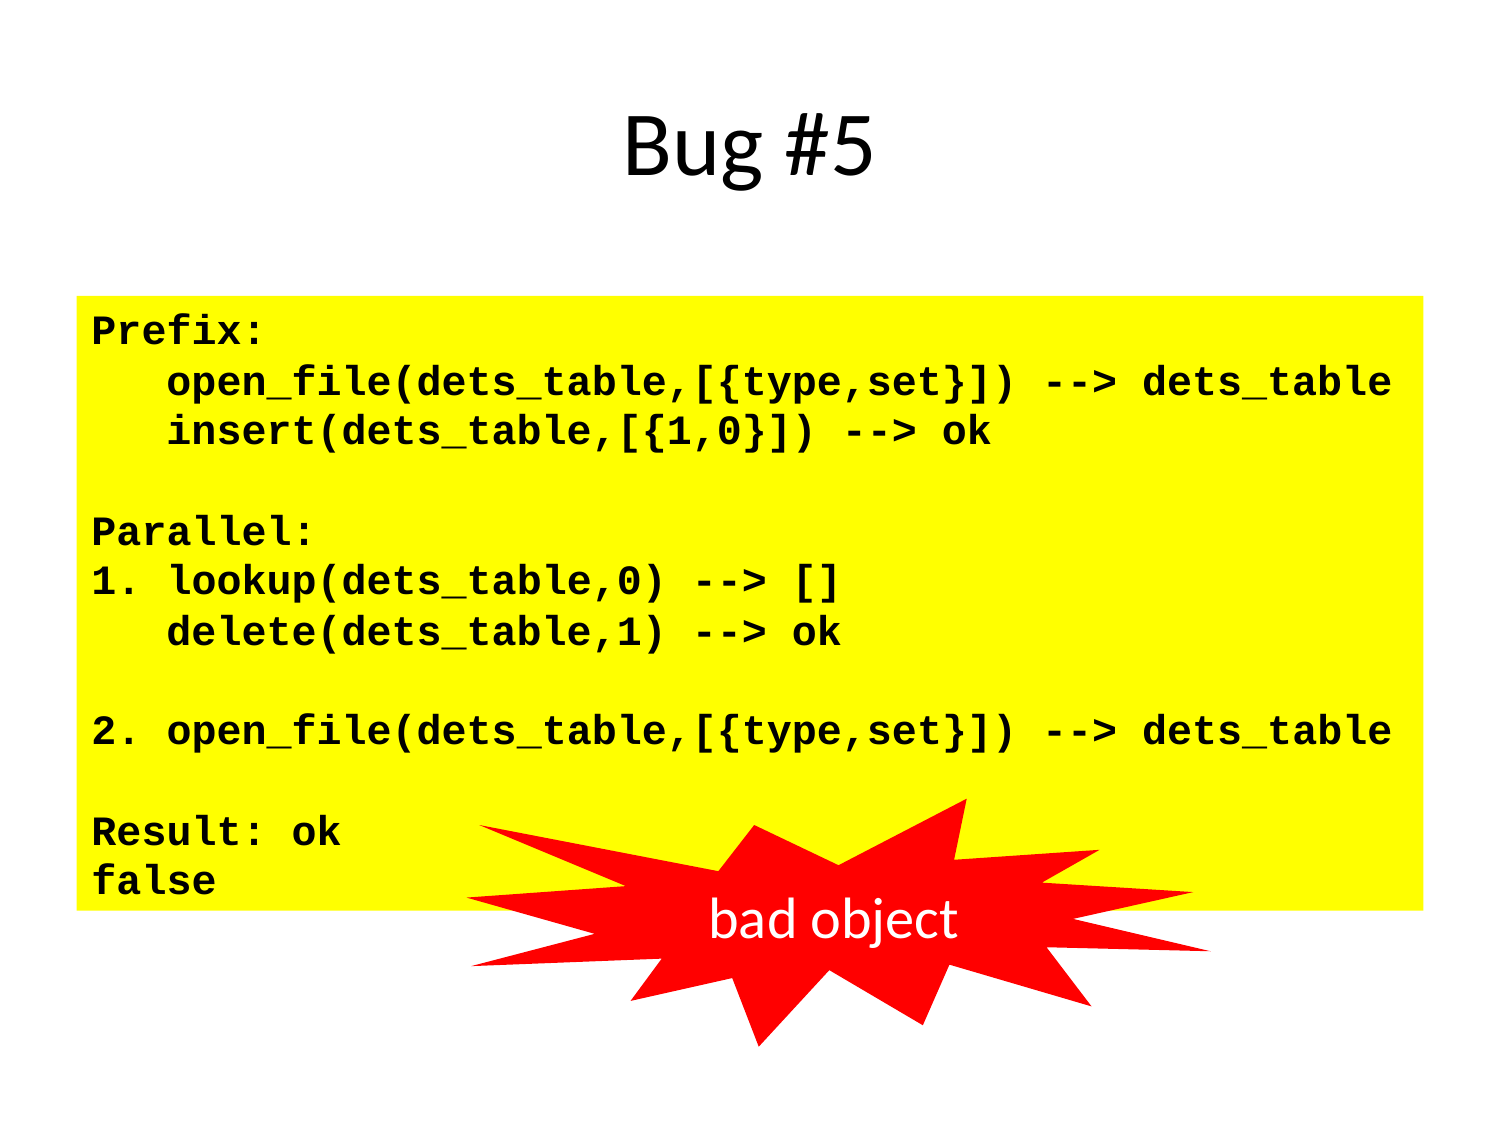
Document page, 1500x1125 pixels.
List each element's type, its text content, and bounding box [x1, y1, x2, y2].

title Bug #5 [75, 45, 1425, 233]
text_box Prefix: open_file(dets_table,[{type,set}]) --> dets_table insert(dets_table,[{1,0}]) --> ok Parallel: 1. lookup(dets_table,0) --> [] delete(dets_table,1) --> ok 2. open_file(dets_table,[{type,set}]) --> dets_table Result: ok false [76, 295, 1424, 911]
text_box bad object [464, 796, 1213, 1049]
